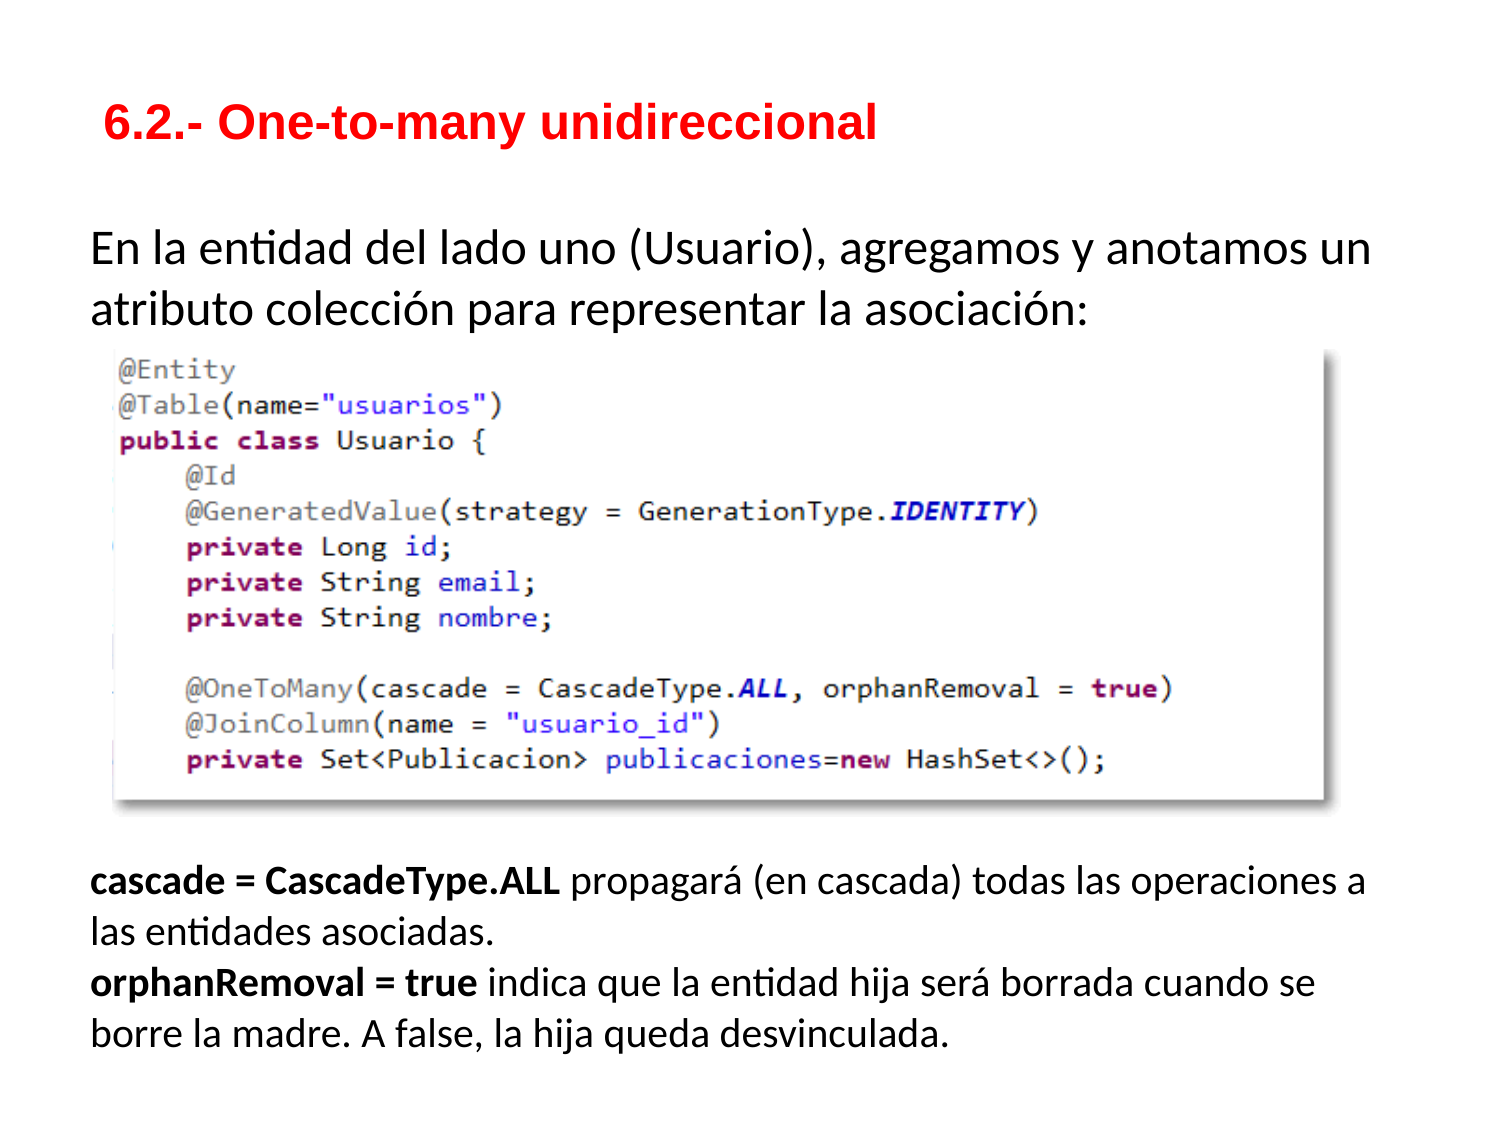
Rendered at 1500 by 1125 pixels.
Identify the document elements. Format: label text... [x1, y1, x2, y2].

picture [111, 349, 1341, 818]
text_box 6.2.- One-to-many unidireccional [88, 82, 1425, 157]
text_box En la entidad del lado uno (Usuario), agregamos y anotamos un atributo colección para representar la asociación: cascade = CascadeType.ALL propagará (en cascada) todas las operaciones a las entidades asociadas. orphanRemoval = true indica que la entidad hija será borrada cuando se borre la madre. A false, la hija queda desvinculada. [74, 206, 1425, 1015]
